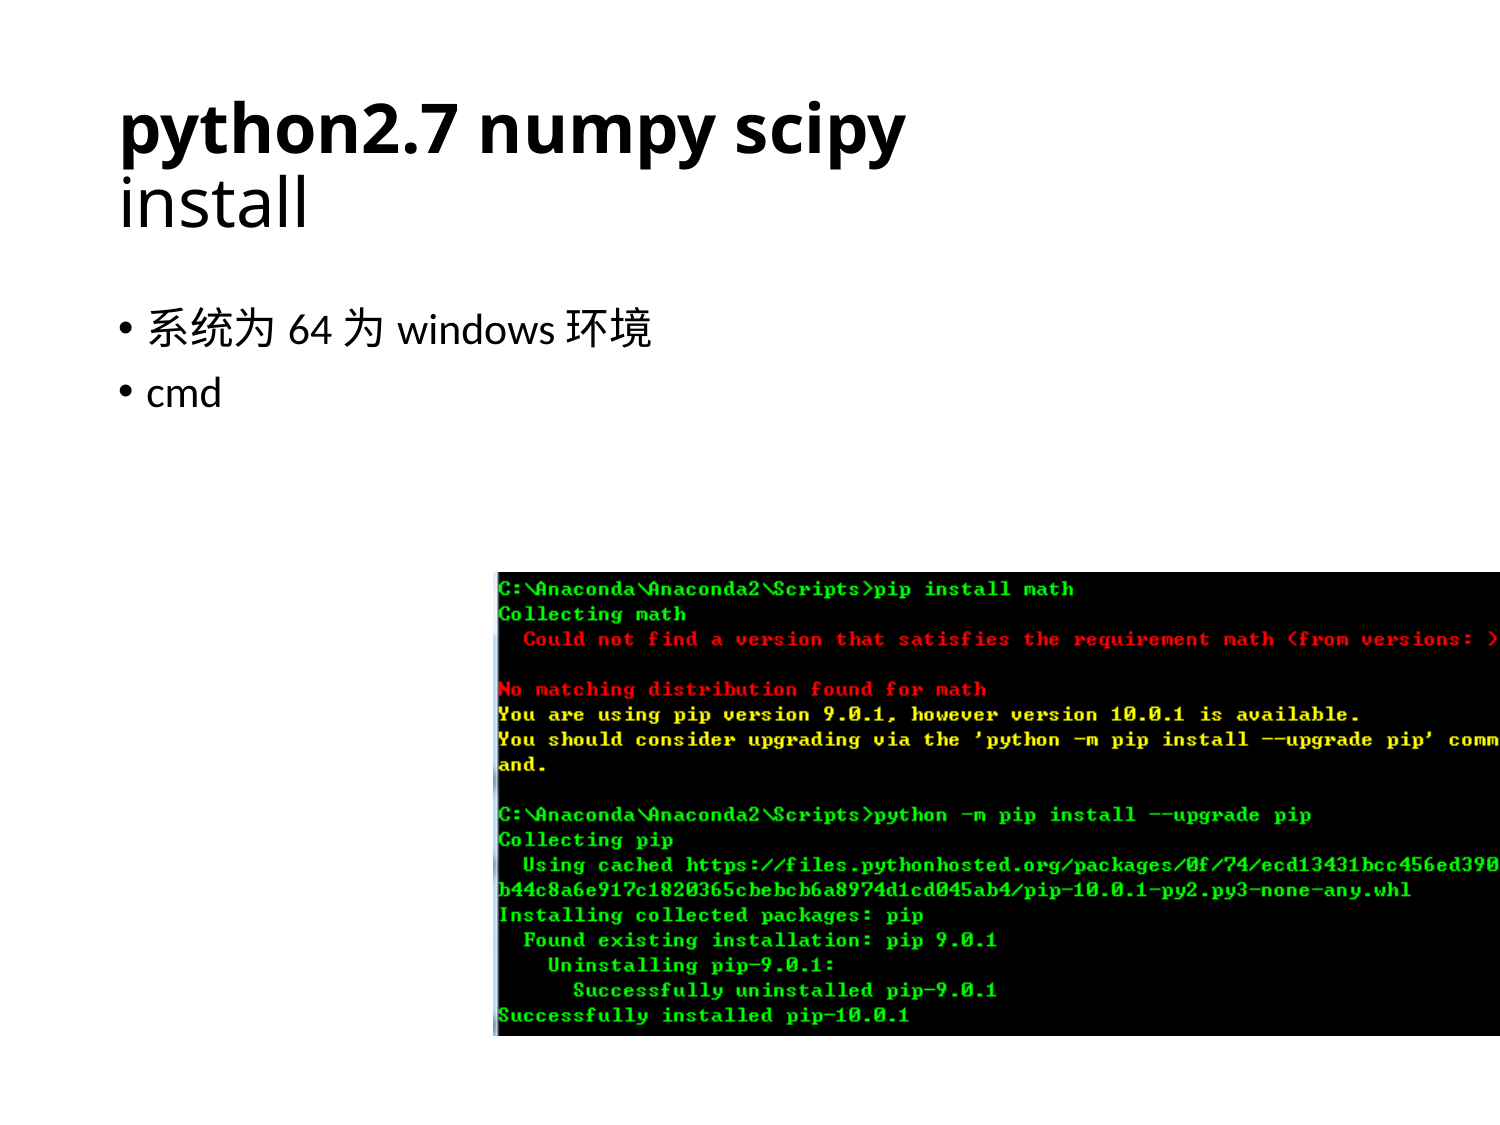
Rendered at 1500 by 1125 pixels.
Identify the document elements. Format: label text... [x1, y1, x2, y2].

picture [493, 572, 1500, 1036]
list 系统为64为windows环境 cmd [103, 299, 1397, 1014]
title python2.7 numpy scipy install [103, 59, 1397, 278]
